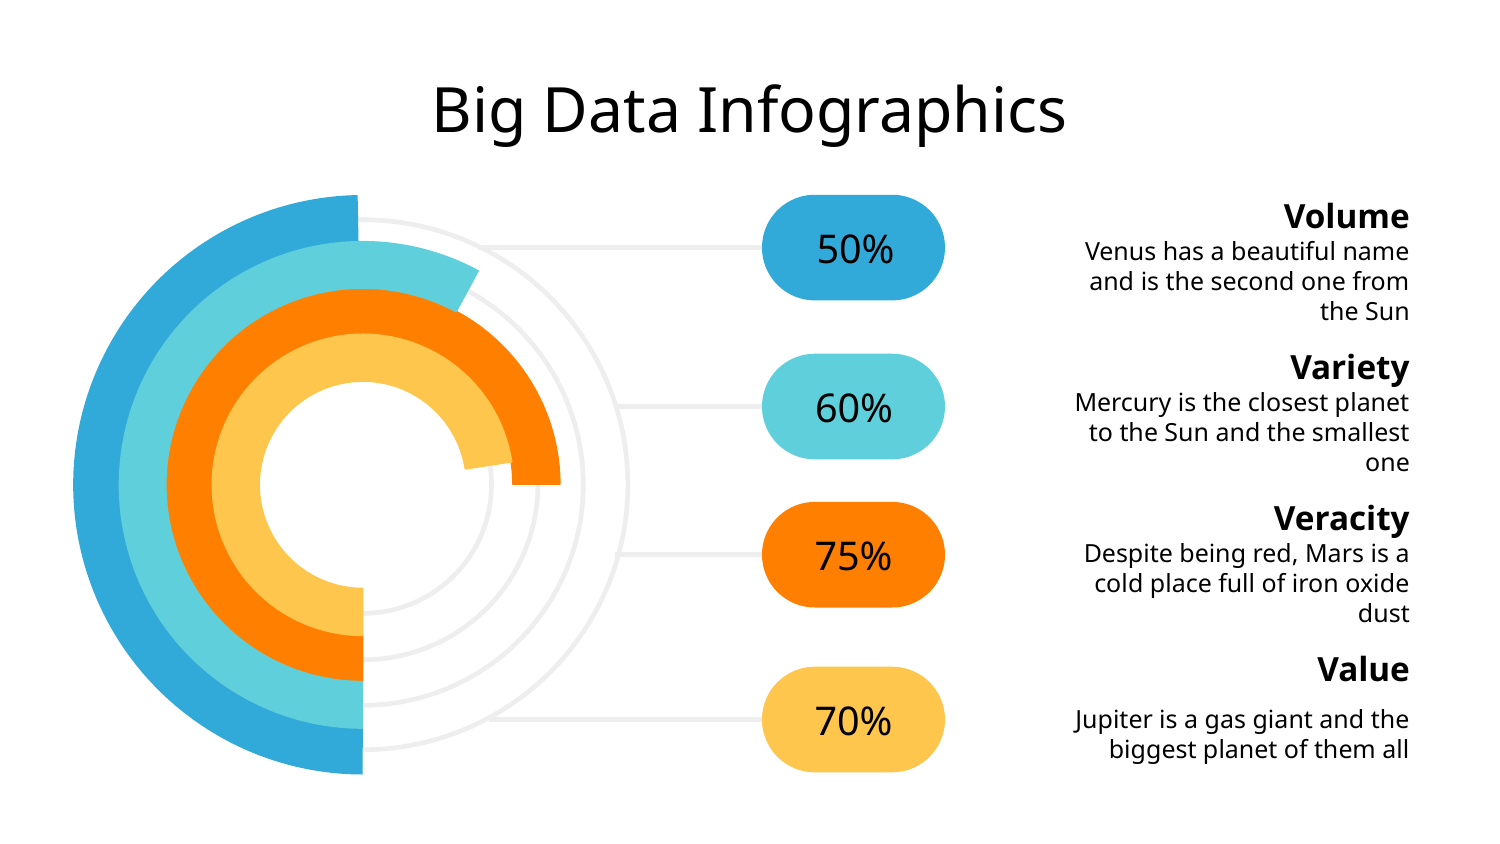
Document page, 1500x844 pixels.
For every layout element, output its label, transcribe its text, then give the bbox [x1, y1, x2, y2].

text_box 75% [780, 532, 927, 578]
title Big Data Infographics [75, 67, 1425, 147]
text_box [762, 501, 946, 608]
text_box [263, 757, 363, 775]
text_box [73, 382, 92, 588]
text_box Volume [1201, 194, 1425, 236]
text_box Venus has a beautiful name and is the second one from the Sun [1038, 238, 1425, 324]
text_box 50% [782, 225, 929, 271]
text_box Jupiter is a gas giant and the biggest planet of them all [1038, 691, 1425, 777]
text_box 70% [780, 697, 927, 742]
text_box [762, 666, 946, 773]
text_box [97, 219, 629, 750]
text_box Mercury is the closest planet to the Sun and the smallest one [1038, 389, 1425, 475]
text_box 60% [780, 384, 928, 430]
text_box [762, 353, 946, 460]
text_box [762, 194, 946, 301]
text_box Despite being red, Mars is a cold place full of iron oxide dust [1038, 540, 1425, 626]
text_box Veracity [1201, 496, 1425, 538]
text_box Variety [1201, 345, 1425, 387]
text_box [249, 195, 359, 218]
text_box Value [1212, 647, 1425, 689]
